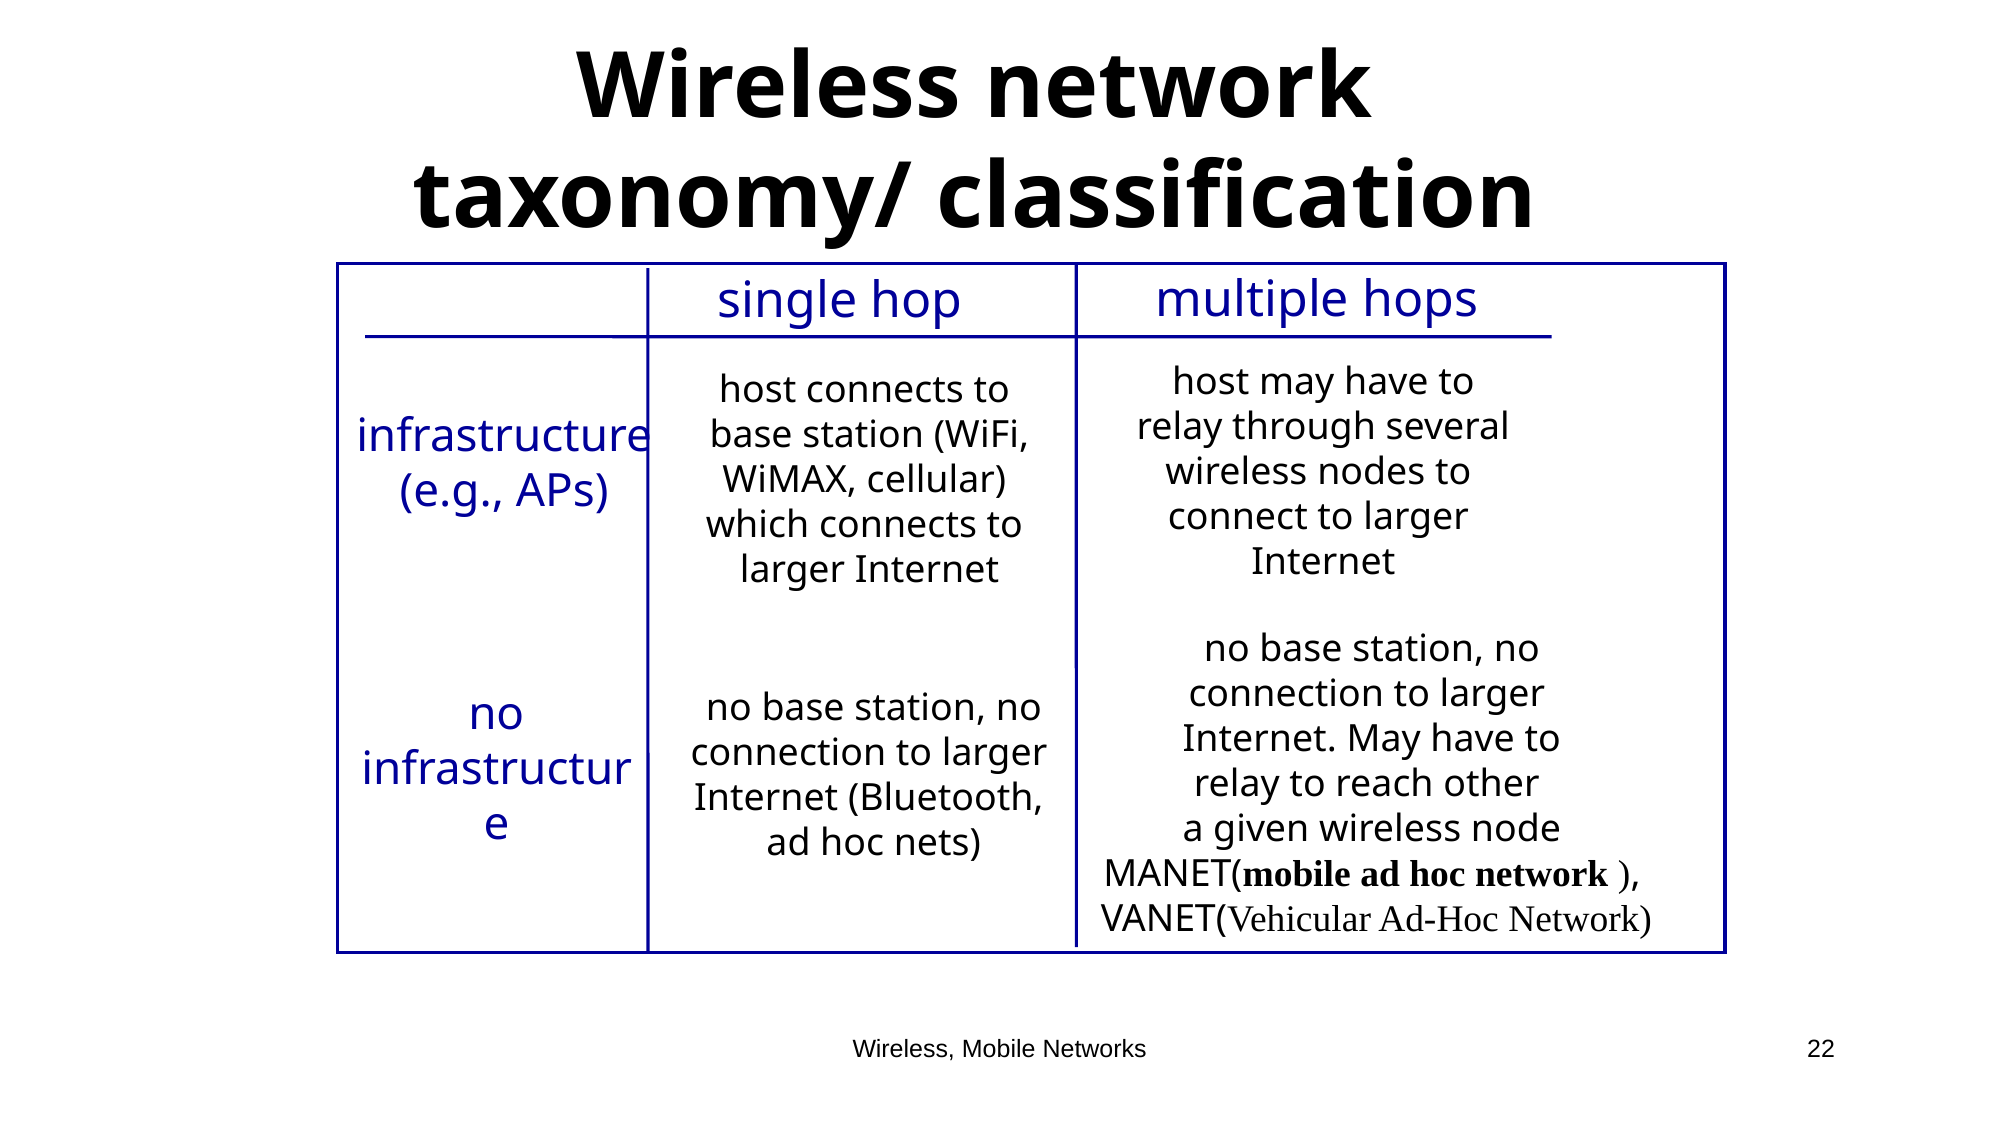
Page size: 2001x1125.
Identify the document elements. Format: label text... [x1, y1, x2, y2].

title Wireless network taxonomy/ classification [337, 41, 1613, 230]
text_box multiple hops [1140, 258, 1494, 263]
text_box single hop [702, 259, 978, 263]
footer Wireless, Mobile Networks [683, 1024, 1317, 1101]
text_box [337, 263, 1076, 953]
slide_number 22 [1433, 1024, 1851, 1101]
text_box [648, 263, 1725, 953]
